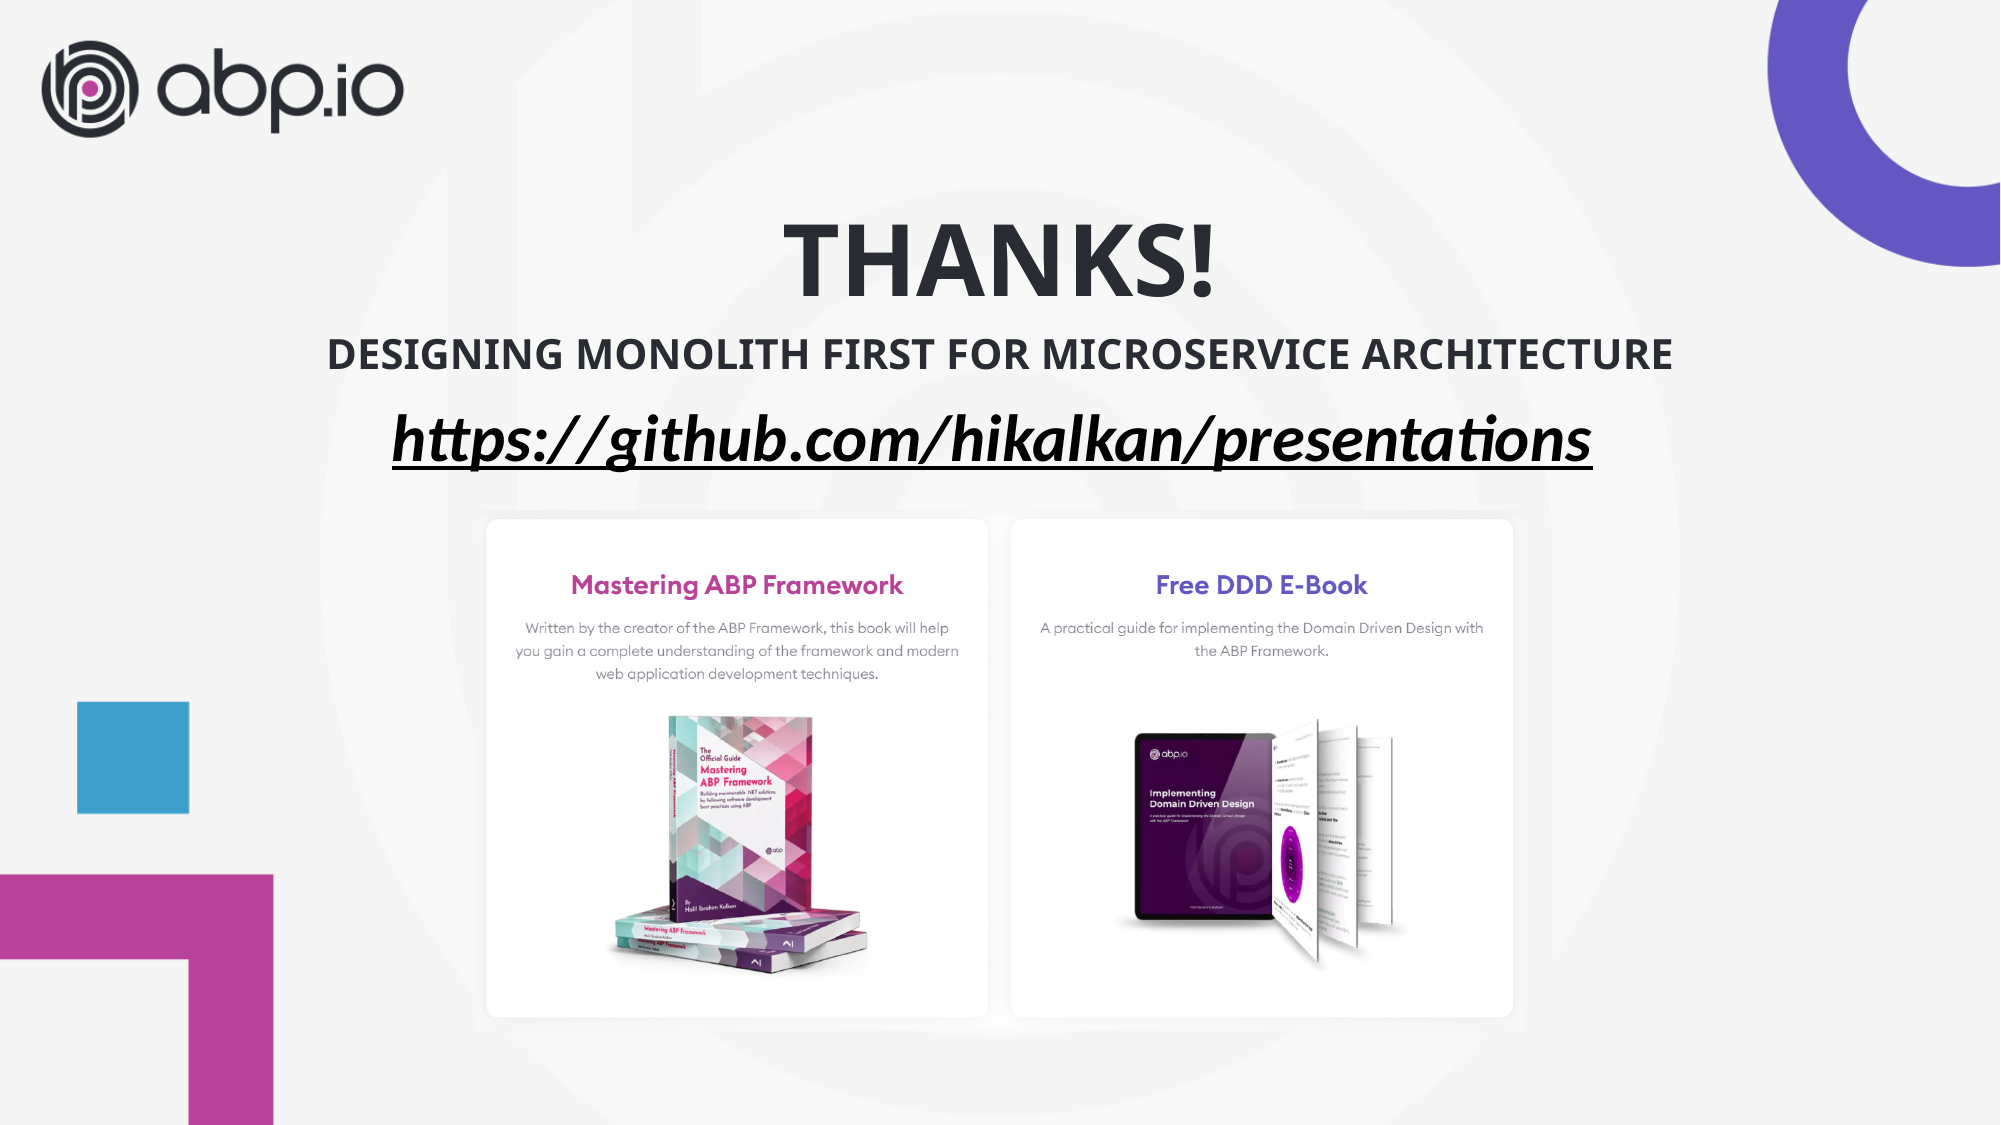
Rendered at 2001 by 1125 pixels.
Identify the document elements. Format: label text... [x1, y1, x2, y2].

subtitle DESIGNING MONOLITH FIRST FOR MICROSERVICE ARCHITECTURE [249, 326, 1750, 387]
text_box https://github.com/hikalkan/presentations [249, 387, 1750, 483]
title THANKS! [249, 184, 1750, 326]
picture [0, 0, 2001, 1125]
